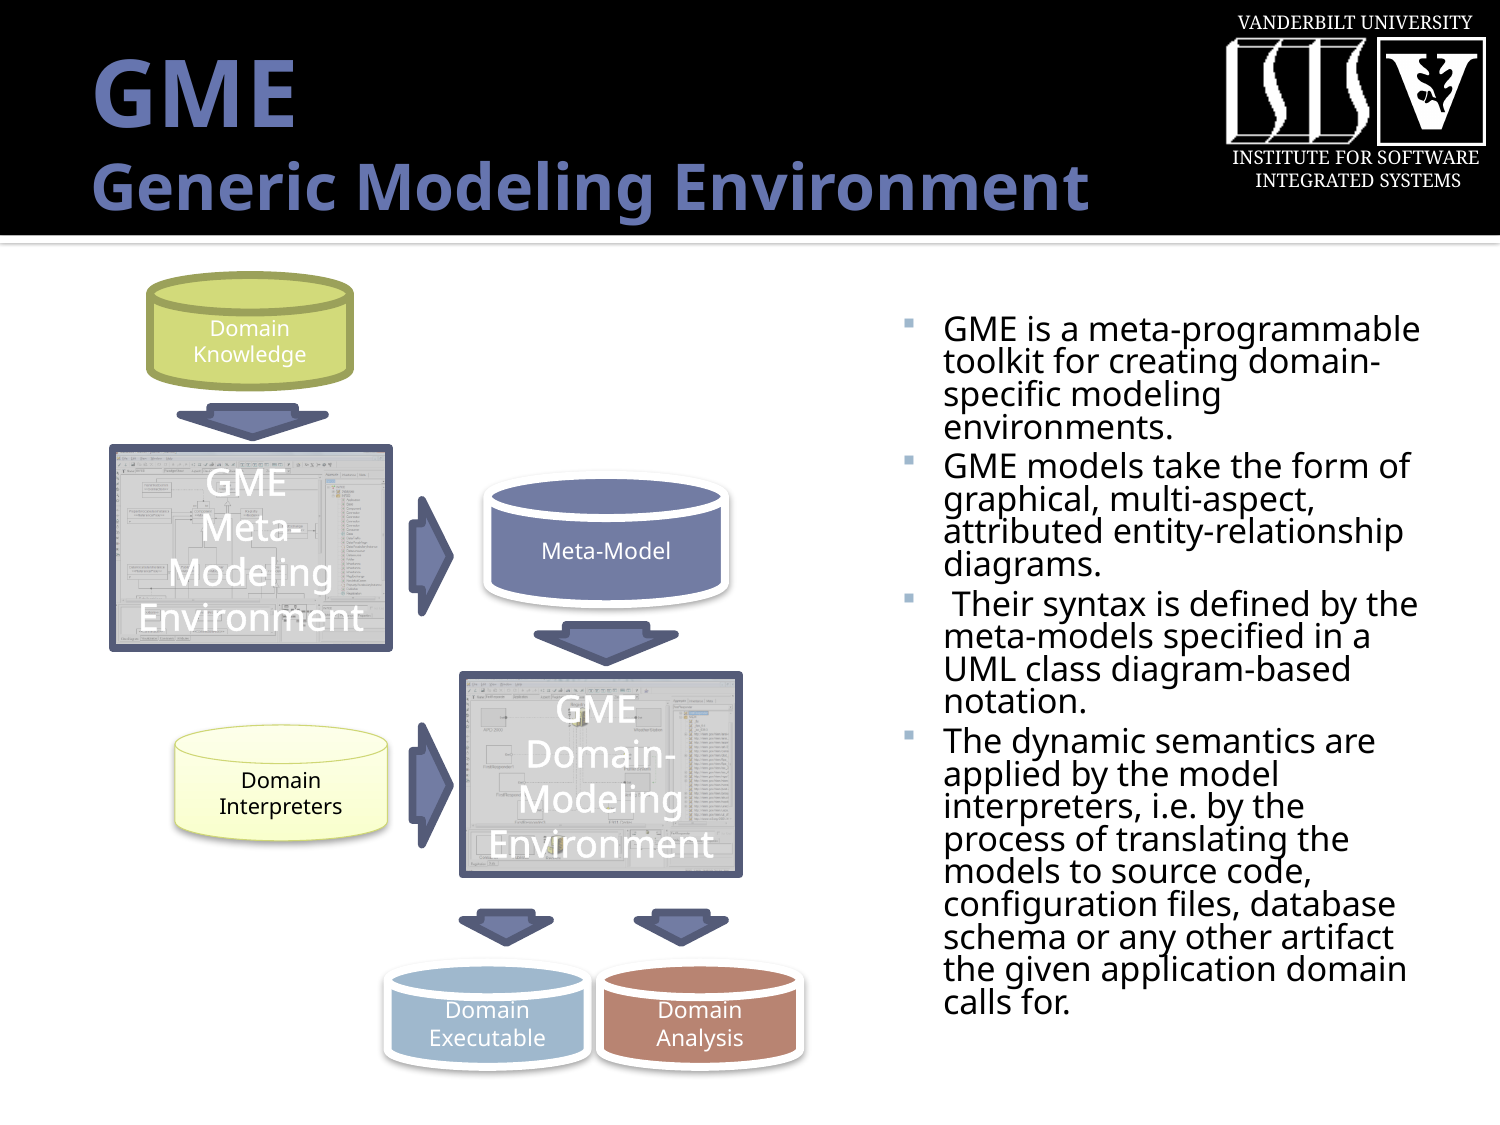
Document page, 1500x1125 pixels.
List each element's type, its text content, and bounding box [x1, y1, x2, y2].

title GME Generic Modeling Environment [75, 25, 1213, 231]
text_box [176, 403, 329, 442]
list GME is a meta-programmable toolkit for creating domain-specific modeling environments. GME models take the form of graphical, multi-aspect, attributed entity-relationship diagrams. Their syntax is defined by the meta-models specified in a UML class diagram-based notation. The dynamic semantics are applied by the model interpreters, i.e. by the process of translating the models to source code, configuration files, database schema or any other artifact the given application domain calls for. [825, 299, 1450, 1030]
text_box Domain Analysis [596, 958, 805, 1071]
text_box [458, 908, 554, 947]
text_box [408, 496, 454, 617]
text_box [462, 674, 740, 875]
picture [1213, 30, 1486, 151]
text_box Meta-Model [483, 470, 729, 609]
text_box Domain Interpreters [174, 724, 388, 842]
text_box Domain Knowledge [146, 271, 354, 392]
text_box Domain Executable [383, 958, 592, 1071]
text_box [112, 448, 390, 650]
text_box [408, 722, 454, 849]
text_box [633, 908, 729, 947]
text_box [533, 621, 679, 667]
